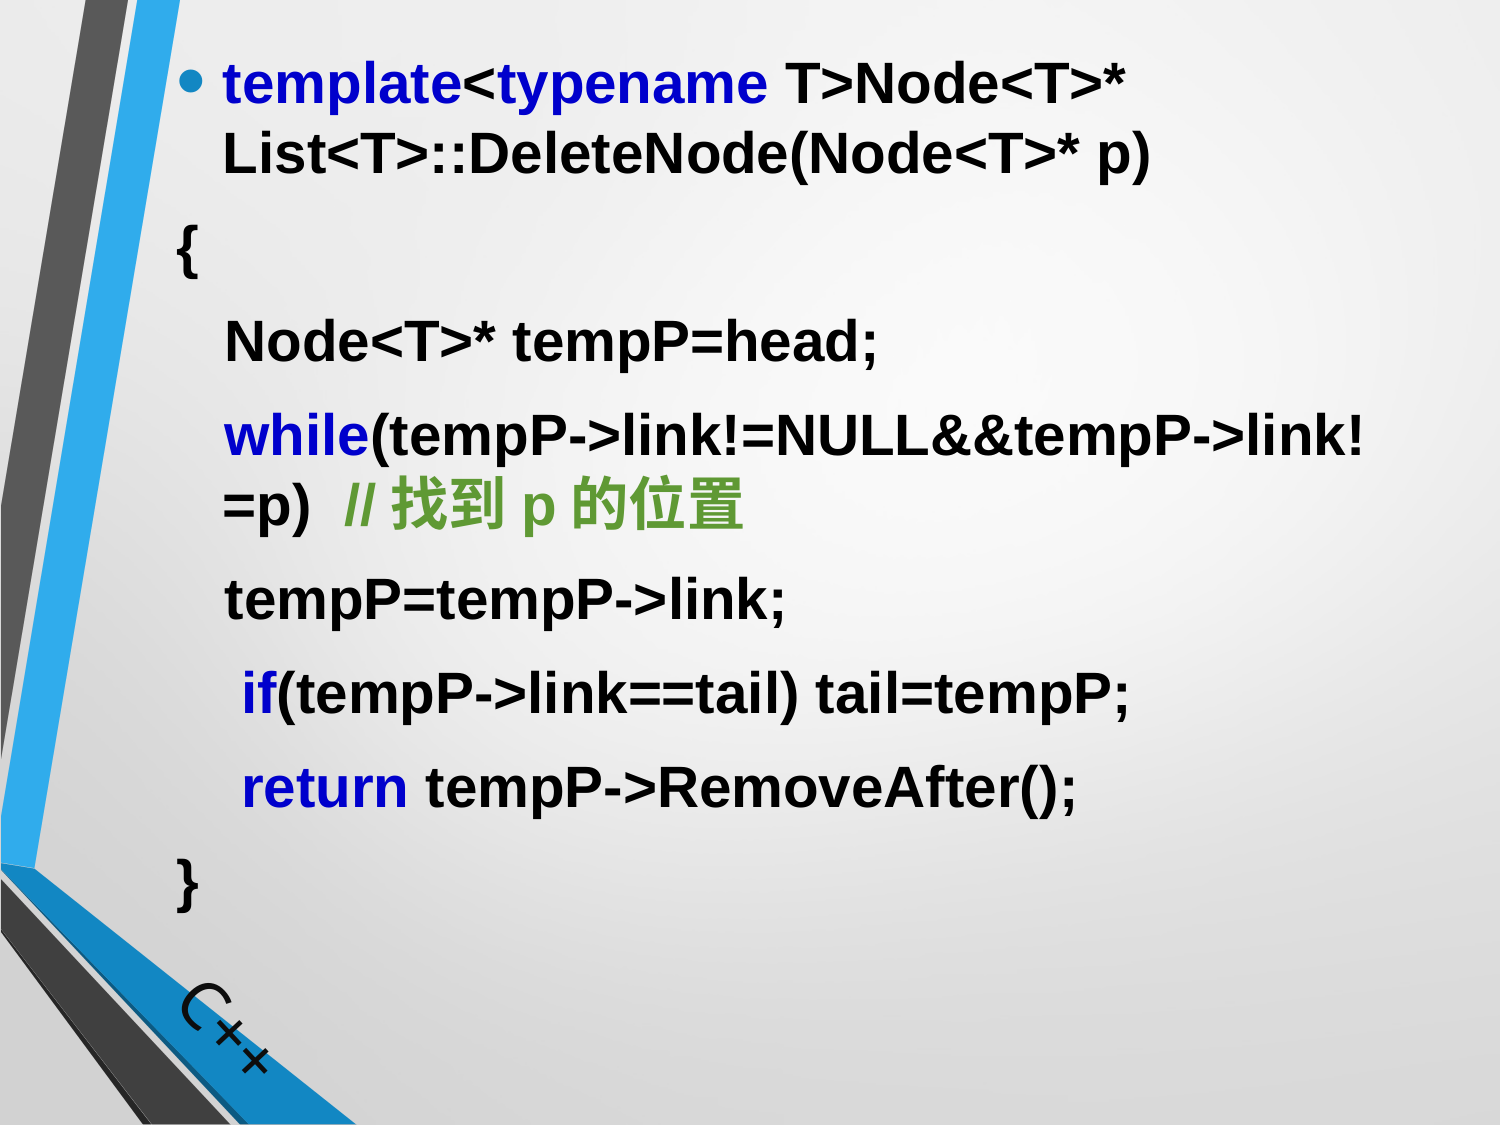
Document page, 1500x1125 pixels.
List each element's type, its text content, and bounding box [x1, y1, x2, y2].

picture [0, 0, 358, 1125]
list template<typename T>Node<T>* List<T>::DeleteNode(Node<T>* p) { Node<T>* tempP=head; while(tempP->link!=NULL&&tempP->link!=p) //找到p的位置 tempP=tempP->link; if(tempP->link==tail) tail=tempP; return tempP->RemoveAfter(); } [161, 0, 1425, 1053]
